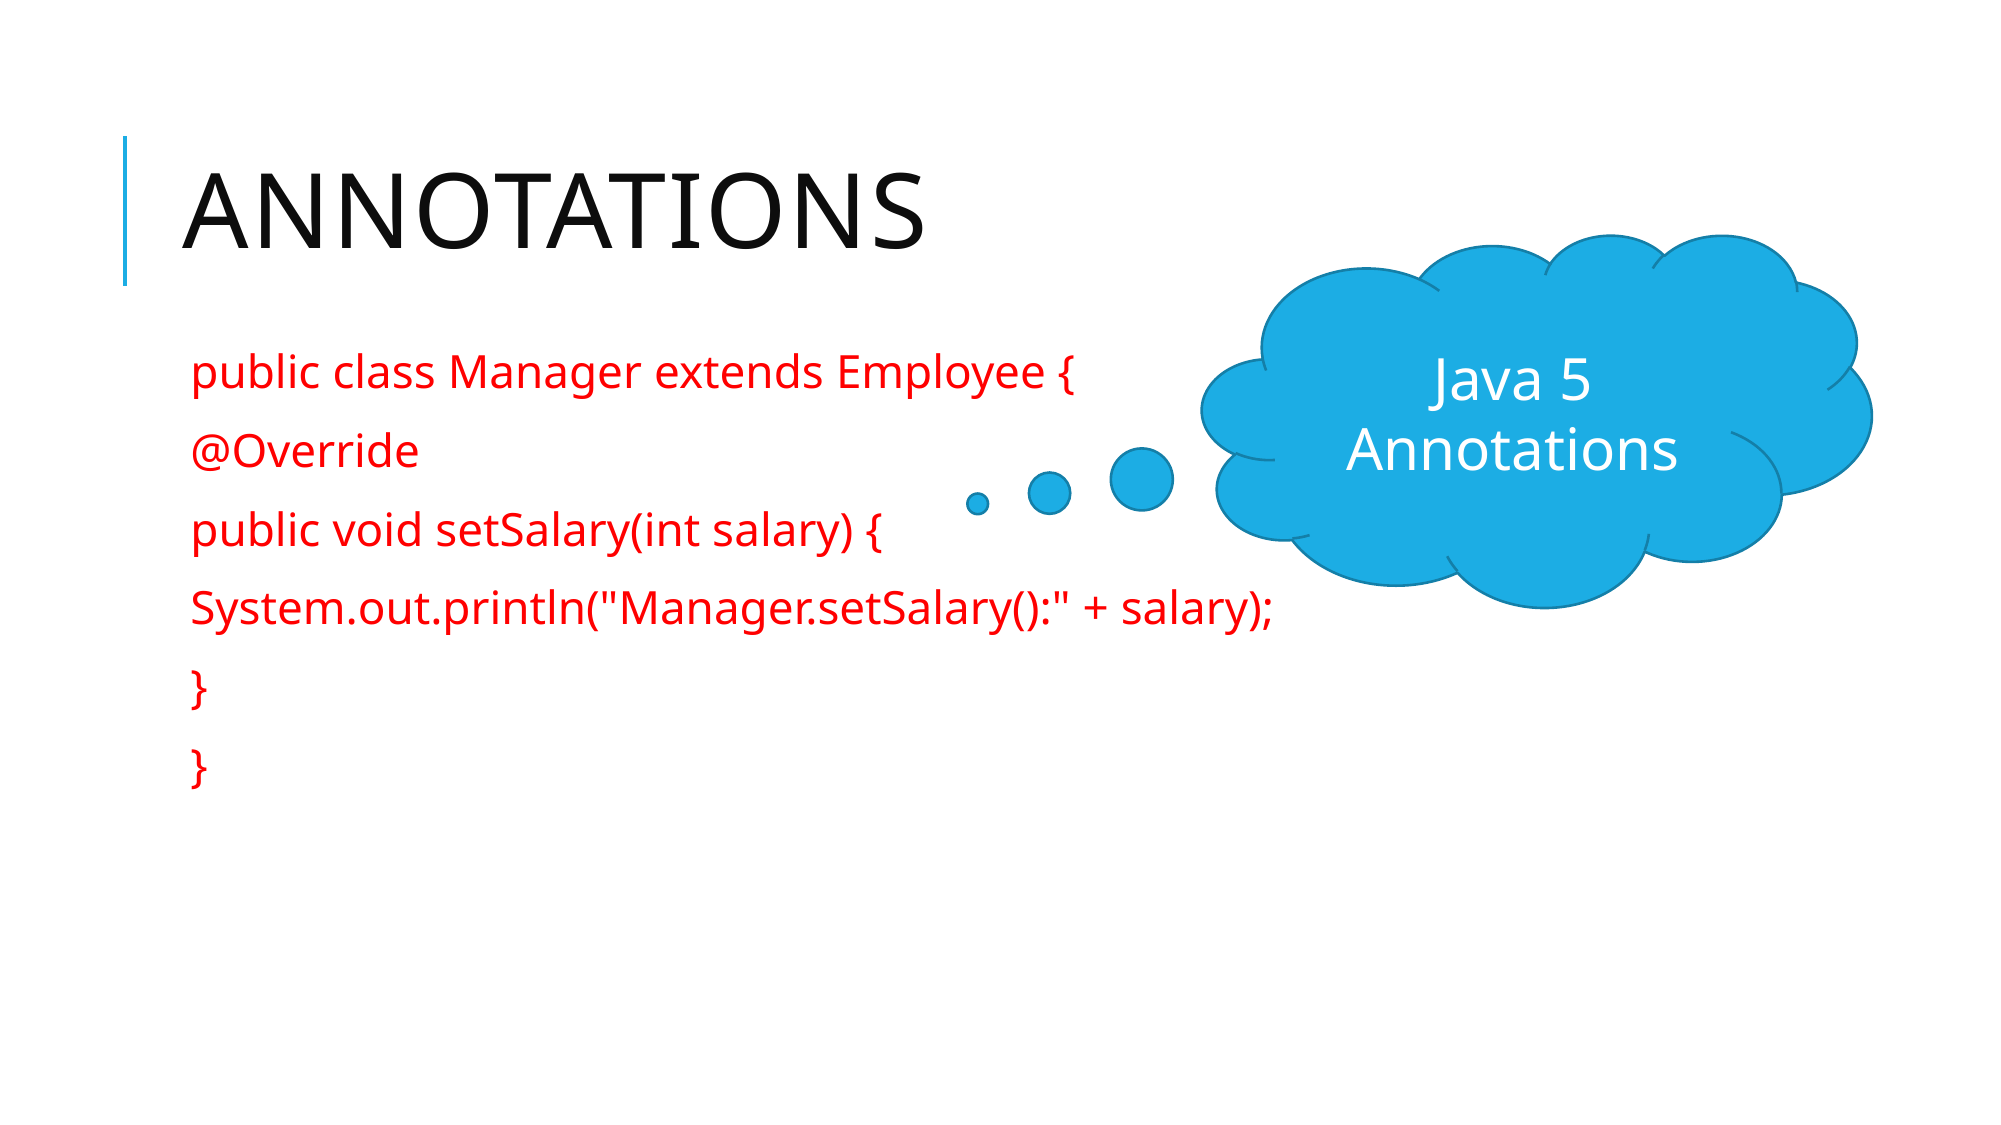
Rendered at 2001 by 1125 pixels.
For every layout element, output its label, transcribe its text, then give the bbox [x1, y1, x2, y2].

text_box Java 5 Annotations [1200, 234, 1874, 610]
title Annotations [168, 96, 1763, 341]
list public class Manager extends Employee { @Override public void setSalary(int salary) { System.out.println("Manager.setSalary():" + salary); } } [168, 341, 1763, 1002]
text_box Java 5 Annotations [1109, 447, 1175, 512]
text_box Java 5 Annotations [966, 492, 990, 516]
text_box Java 5 Annotations [1027, 471, 1072, 516]
